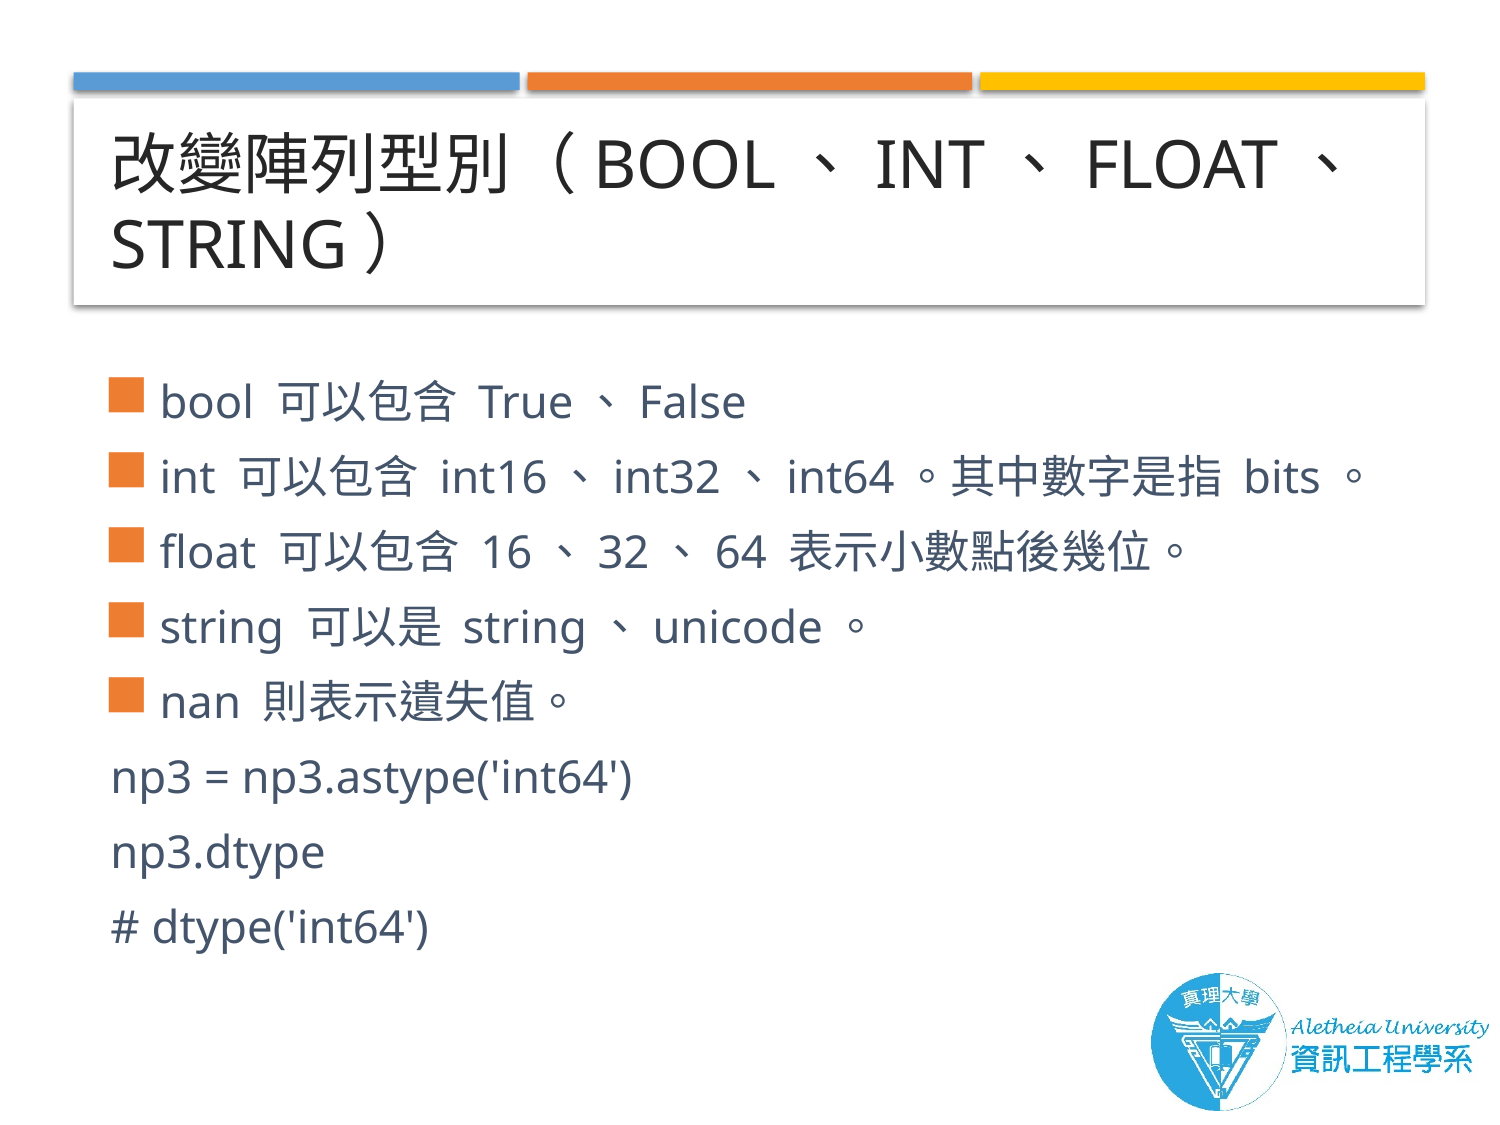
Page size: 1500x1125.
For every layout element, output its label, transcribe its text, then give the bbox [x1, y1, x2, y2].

list bool 可以包含 True、False int 可以包含 int16、int32、int64。其中數字是指 bits。 float 可以包含 16、32、64 表示小數點後幾位。 string 可以是 string、unicode。 nan 則表示遺失值。 np3 = np3.astype('int64') np3.dtype # dtype('int64') [95, 365, 1406, 962]
title 改變陣列型別（bool、int、float、string） [95, 112, 1406, 291]
picture [1151, 973, 1489, 1111]
